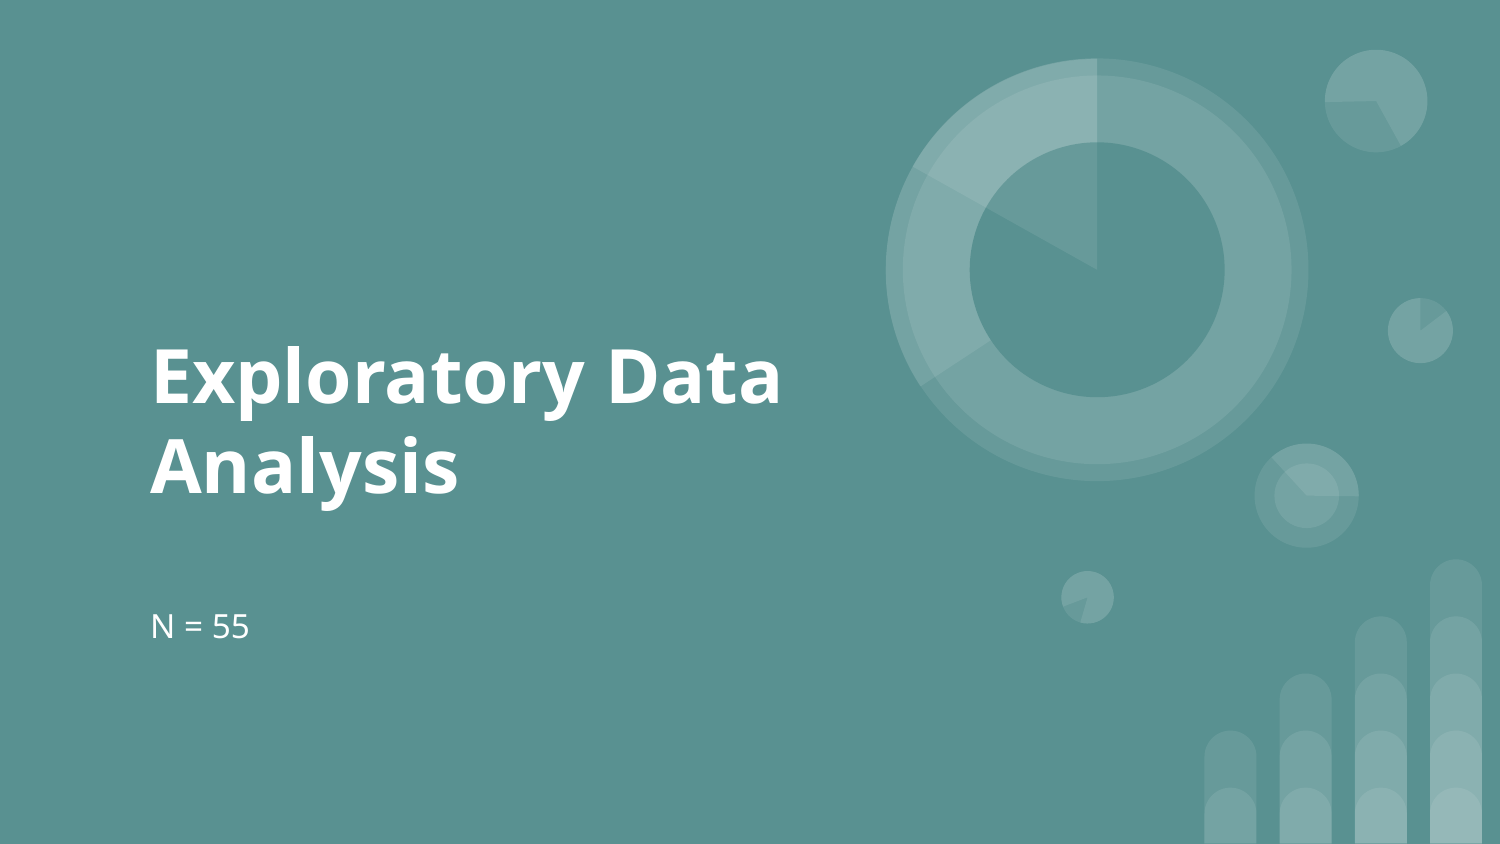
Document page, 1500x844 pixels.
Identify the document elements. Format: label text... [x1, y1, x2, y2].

title Exploratory Data Analysis [135, 264, 834, 572]
subtitle N = 55 [135, 589, 834, 704]
